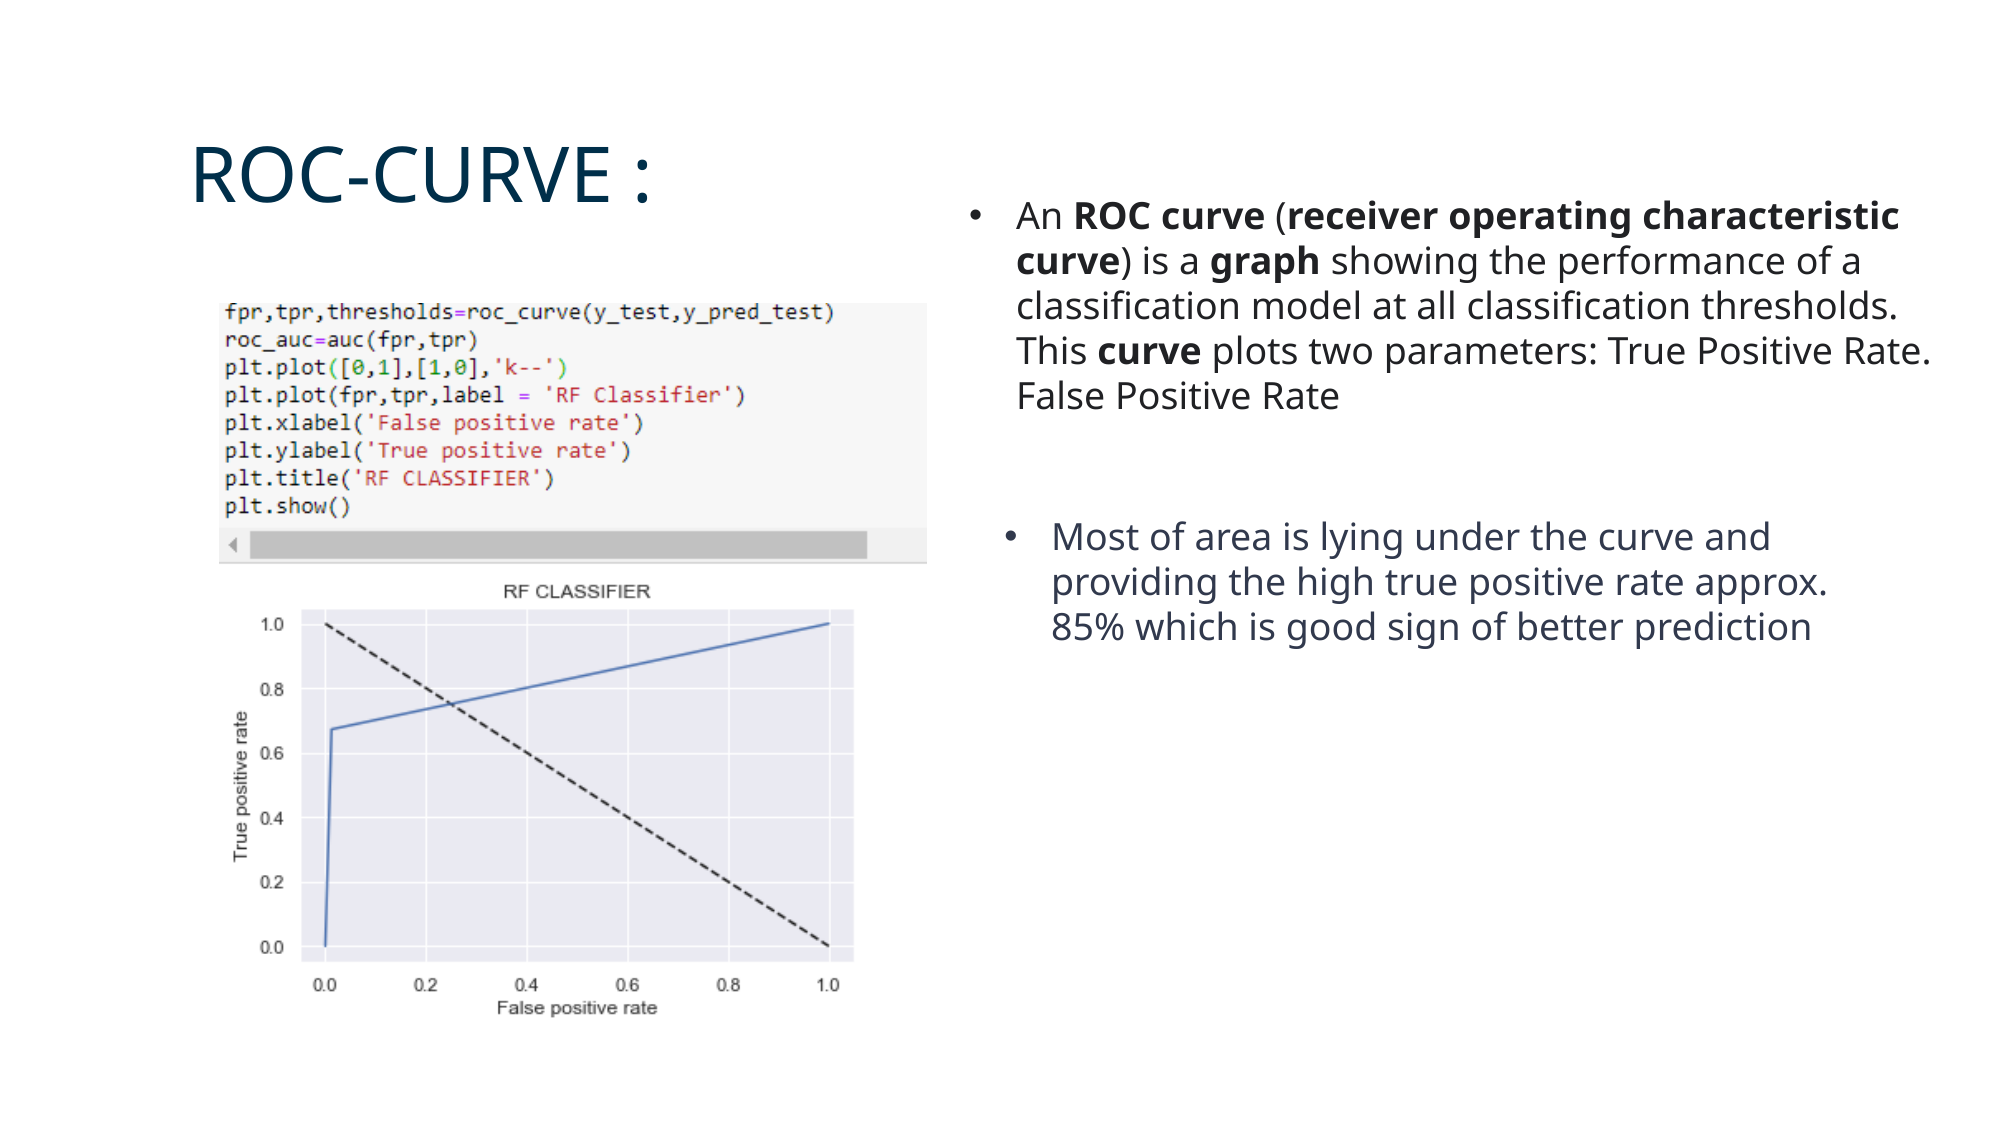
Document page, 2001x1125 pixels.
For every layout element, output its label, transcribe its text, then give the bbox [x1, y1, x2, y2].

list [219, 302, 927, 1047]
text_box Most of area is lying under the curve and providing the high true positive rate approx. 85% which is good sign of better prediction [989, 505, 1877, 657]
title ROC-CURVE : [174, 57, 1769, 304]
text_box An ROC curve (receiver operating characteristic curve) is a graph showing the performance of a classification model at all classification thresholds. This curve plots two parameters: True Positive Rate. False Positive Rate [954, 184, 1955, 382]
